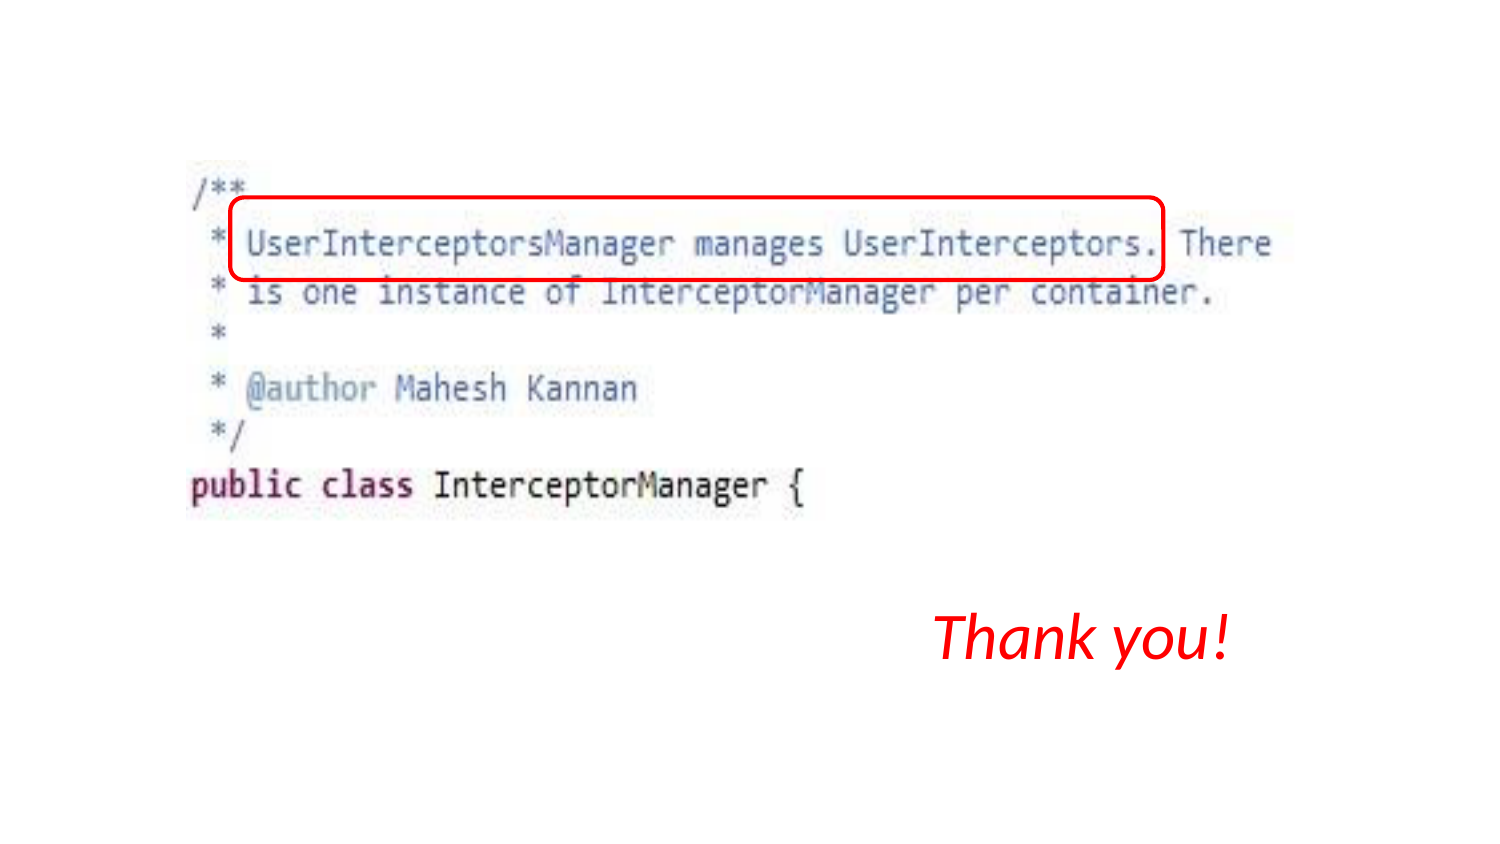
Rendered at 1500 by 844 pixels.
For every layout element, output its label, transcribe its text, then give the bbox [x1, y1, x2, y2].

text_box Thank you! [916, 585, 1303, 681]
picture [185, 160, 1297, 551]
